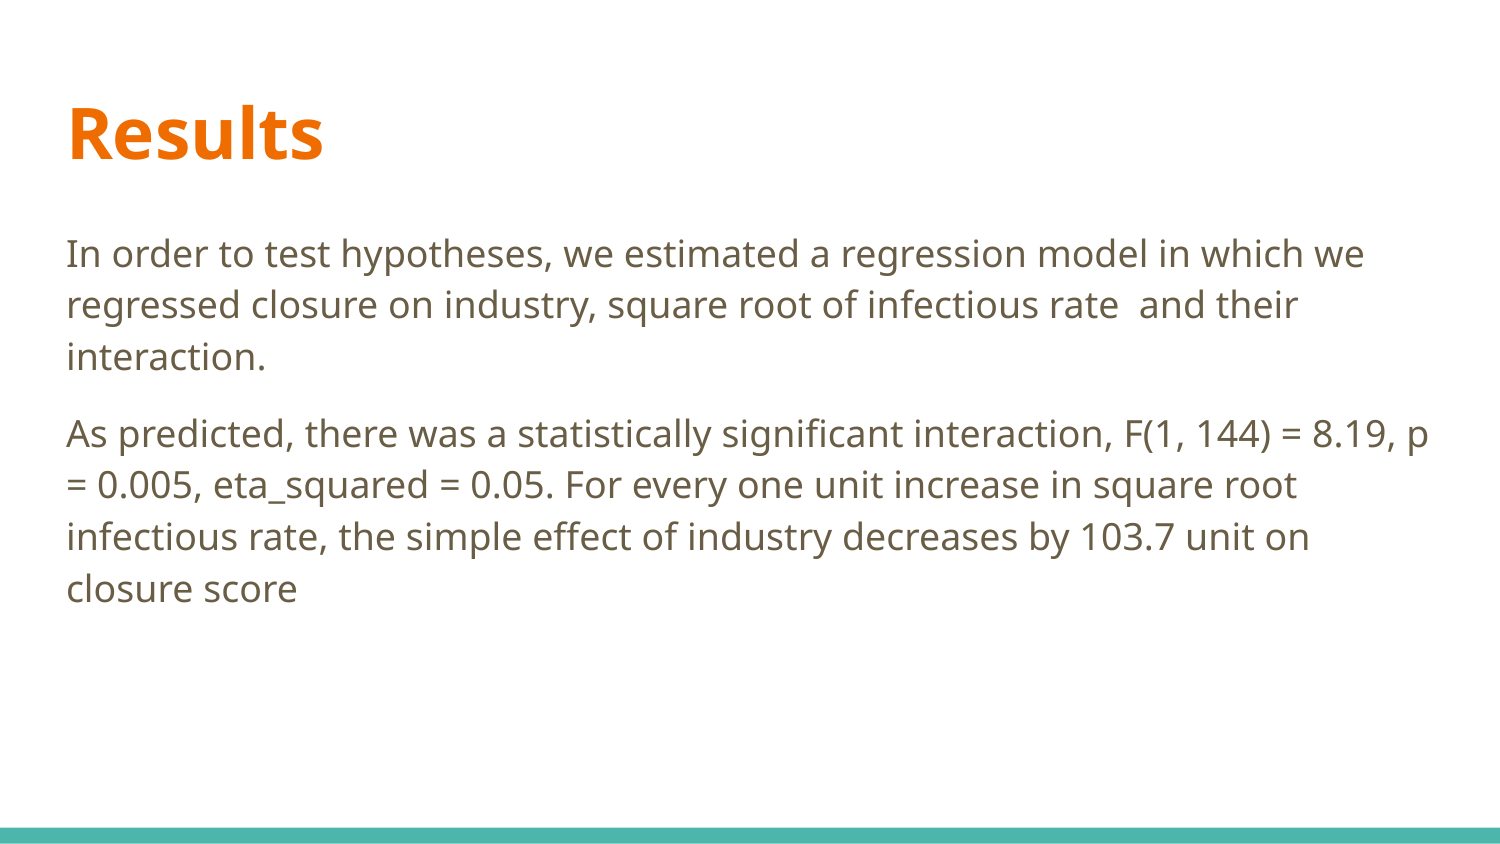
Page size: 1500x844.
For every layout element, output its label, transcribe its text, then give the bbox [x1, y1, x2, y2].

list In order to test hypotheses, we estimated a regression model in which we regressed closure on industry, square root of infectious rate and their interaction. As predicted, there was a statistically significant interaction, F(1, 144) = 8.19, p = 0.005, eta_squared = 0.05. For every one unit increase in square root infectious rate, the simple effect of industry decreases by 103.7 unit on closure score [51, 207, 1449, 750]
title Results [51, 72, 1449, 189]
